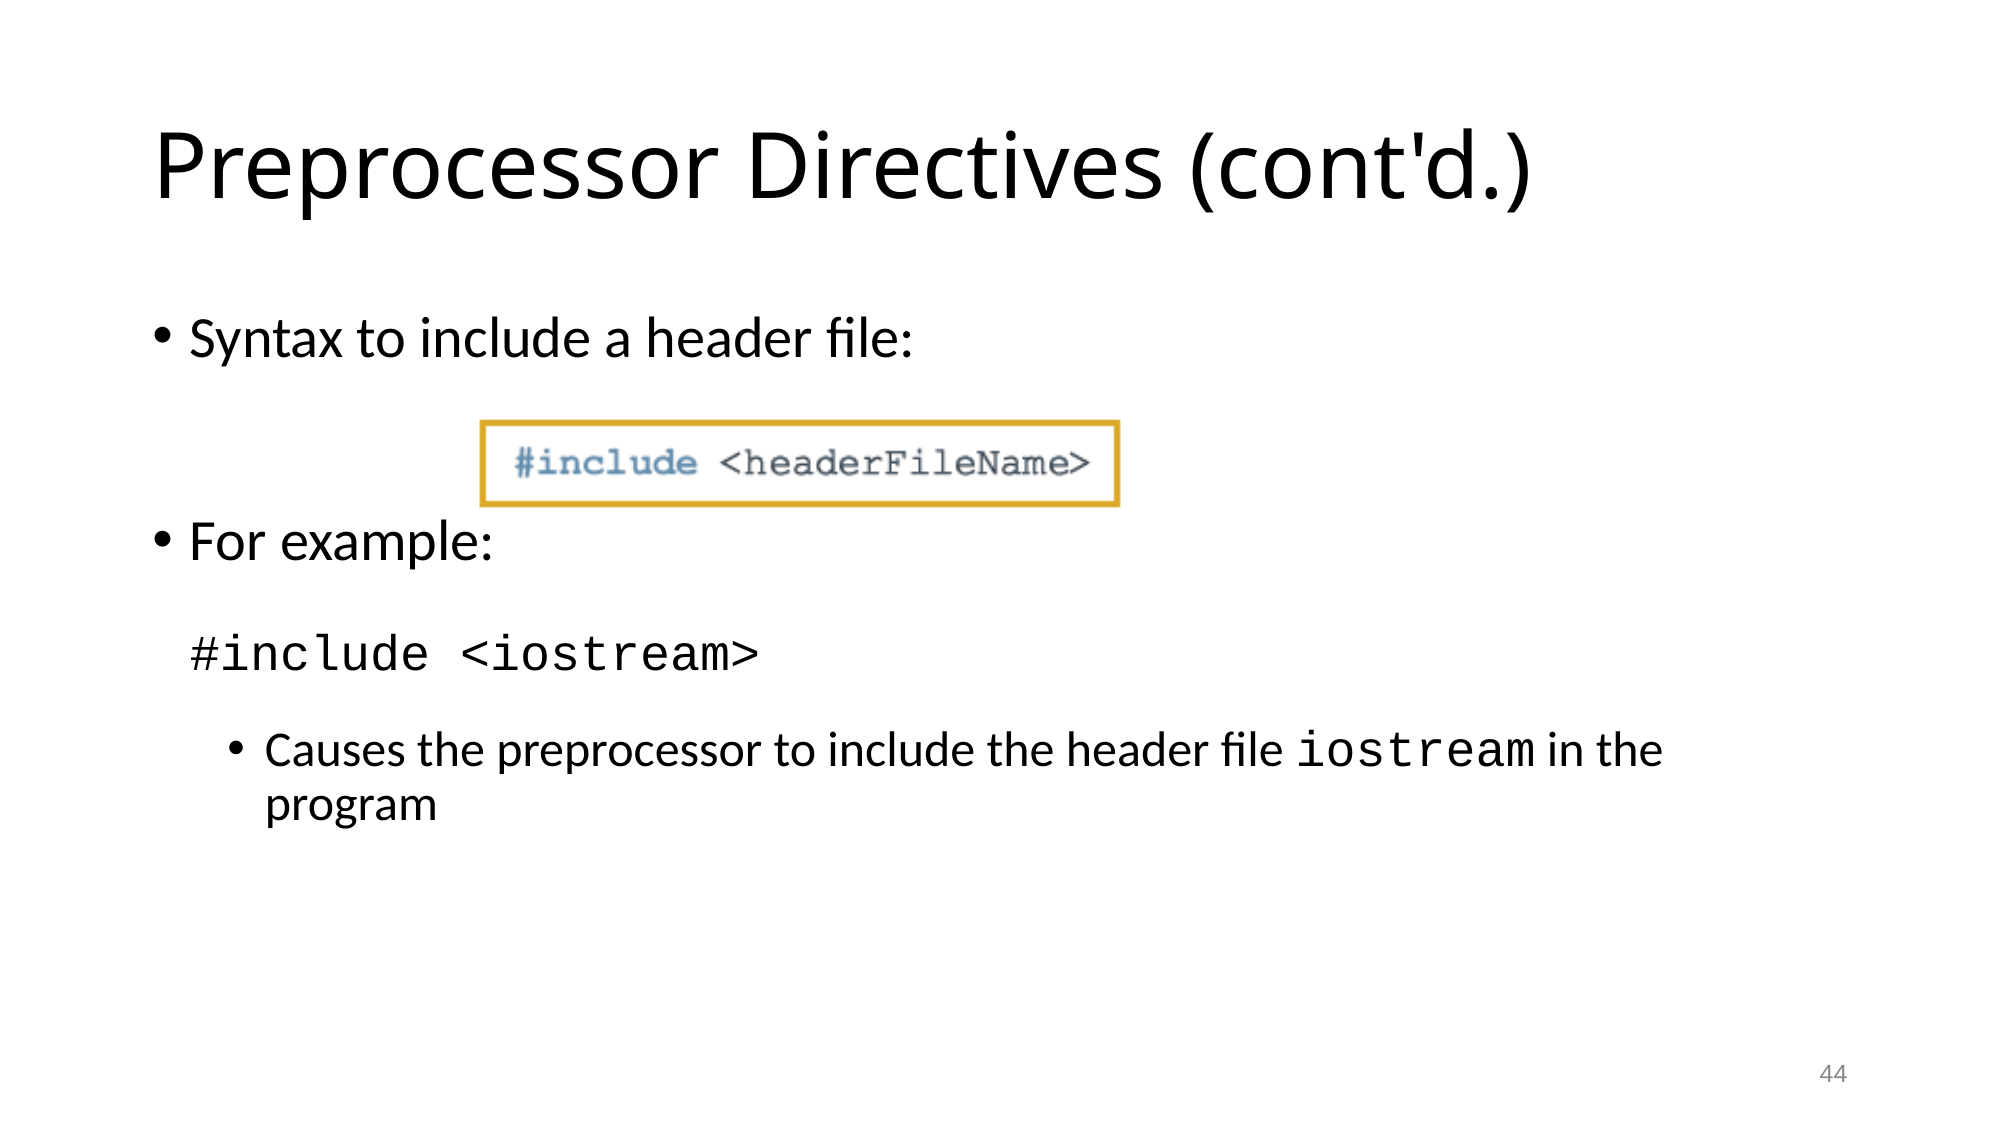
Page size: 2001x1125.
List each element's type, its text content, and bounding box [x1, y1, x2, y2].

title Preprocessor Directives (cont'd.) [137, 59, 1863, 278]
slide_number 44 [1412, 1042, 1863, 1103]
list Syntax to include a header file: For example: #include <iostream> Causes the preprocessor to include the header file iostream in the program [137, 299, 1863, 1014]
picture [474, 412, 1125, 512]
